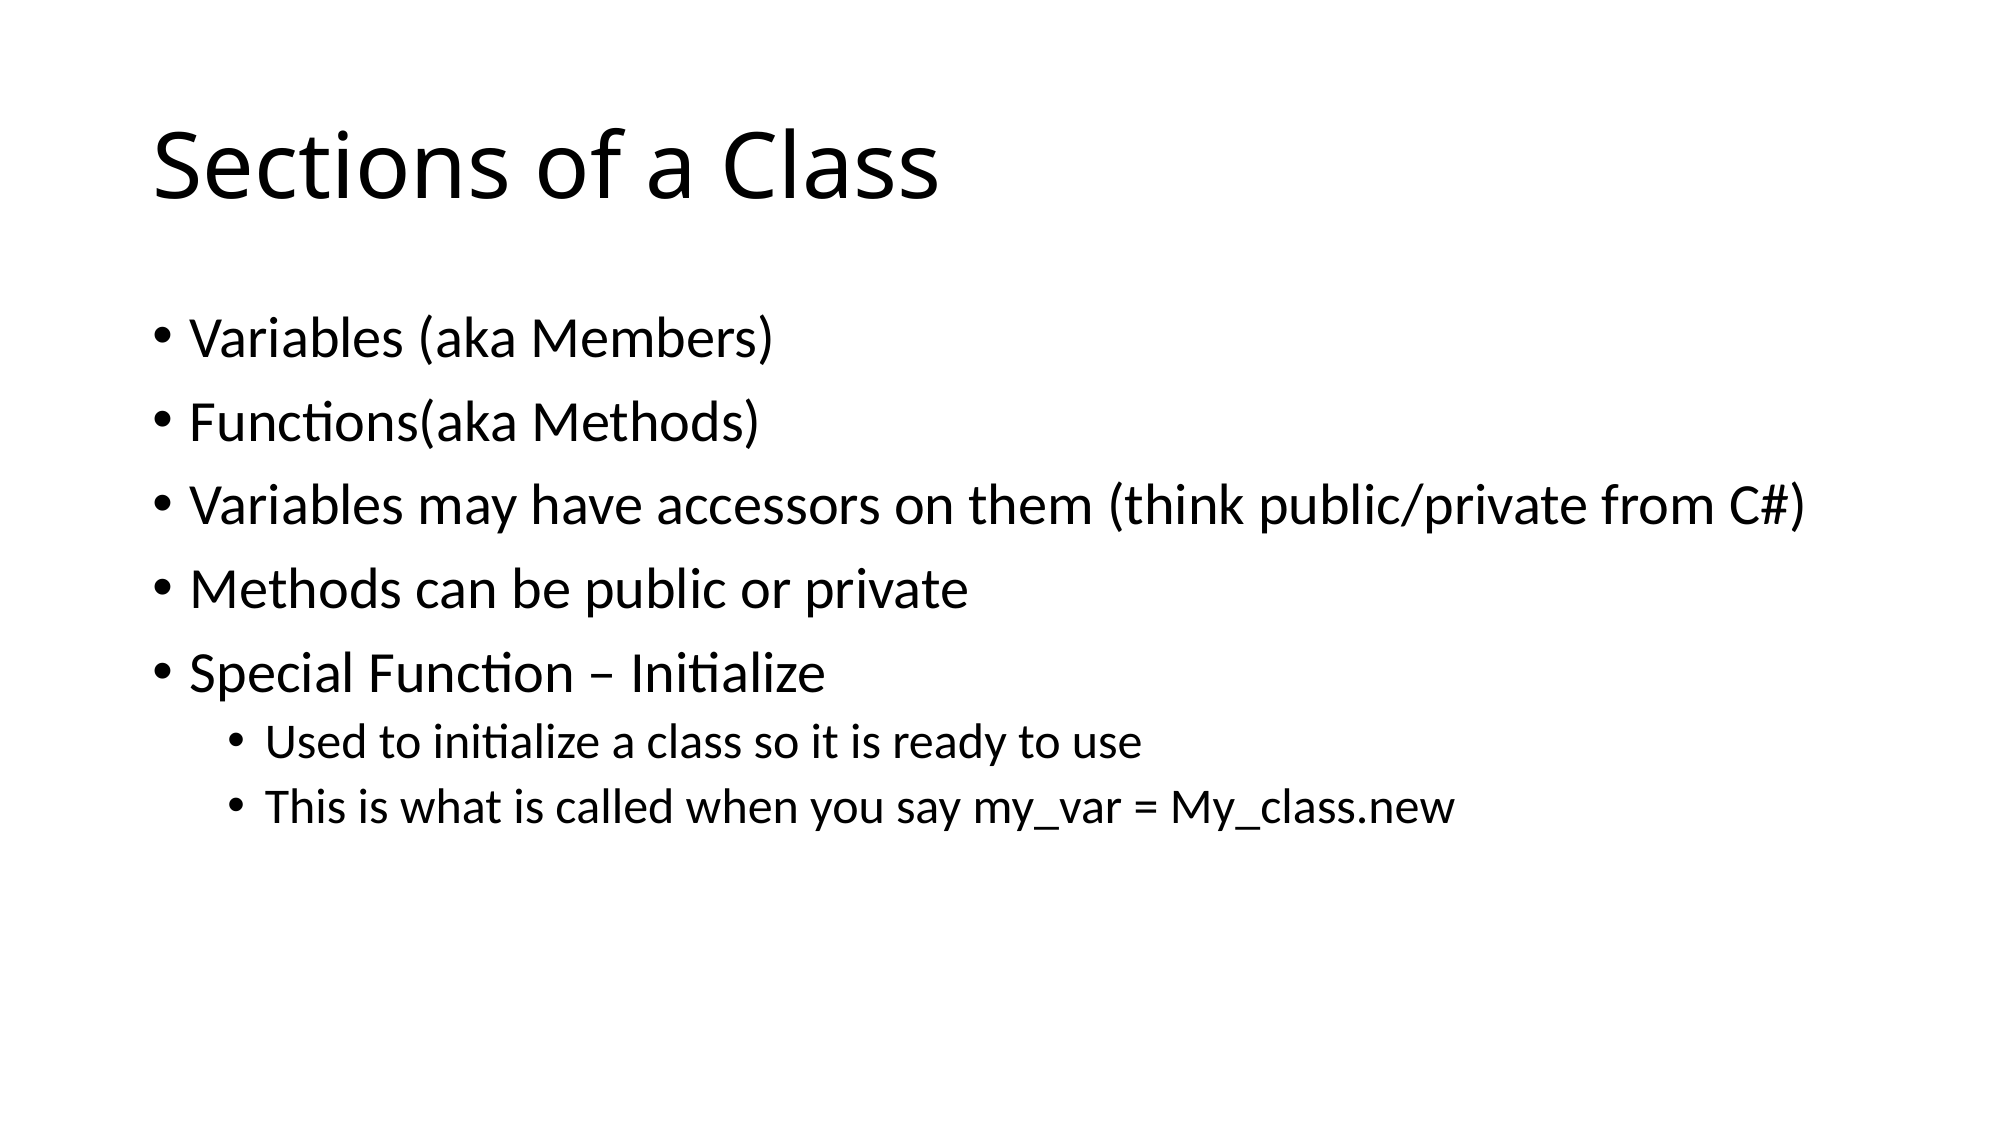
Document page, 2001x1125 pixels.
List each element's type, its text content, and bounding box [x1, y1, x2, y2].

list Variables (aka Members) Functions(aka Methods) Variables may have accessors on them (think public/private from C#) Methods can be public or private Special Function – Initialize Used to initialize a class so it is ready to use This is what is called when you say my_var = My_class.new [137, 299, 1863, 1014]
title Sections of a Class [137, 59, 1863, 278]
